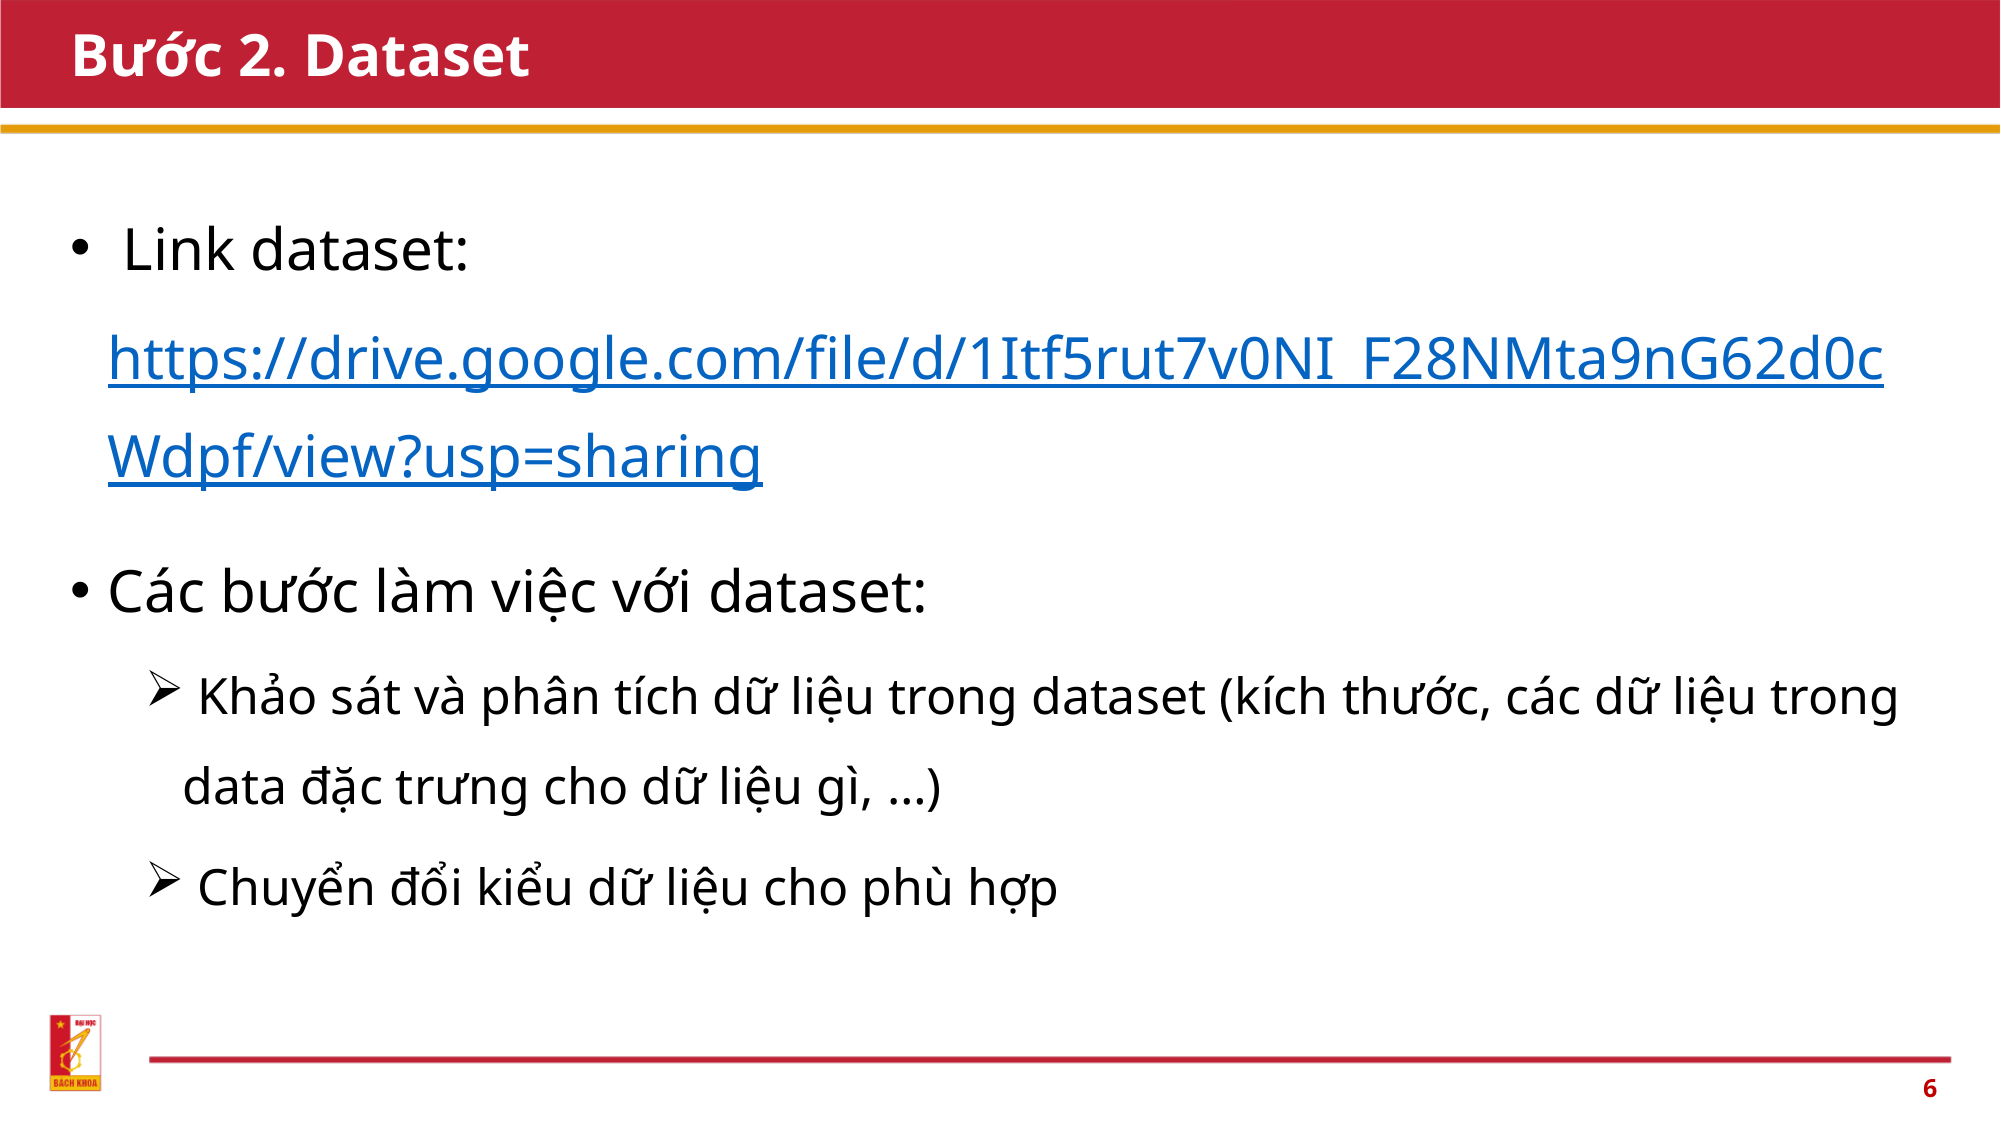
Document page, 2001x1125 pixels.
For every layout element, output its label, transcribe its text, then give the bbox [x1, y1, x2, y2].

list Link dataset: https://drive.google.com/file/d/1Itf5rut7v0NI_F28NMta9nG62d0cWdpf/view?usp=sharing Các bước làm việc với dataset: Khảo sát và phân tích dữ liệu trong dataset (kích thước, các dữ liệu trong data đặc trưng cho dữ liệu gì, …) Chuyển đổi kiểu dữ liệu cho phù hợp [55, 169, 1945, 980]
slide_number 6 [1502, 1065, 1953, 1125]
picture [0, 0, 2001, 1125]
title Bước 2. Dataset [55, 18, 1945, 90]
